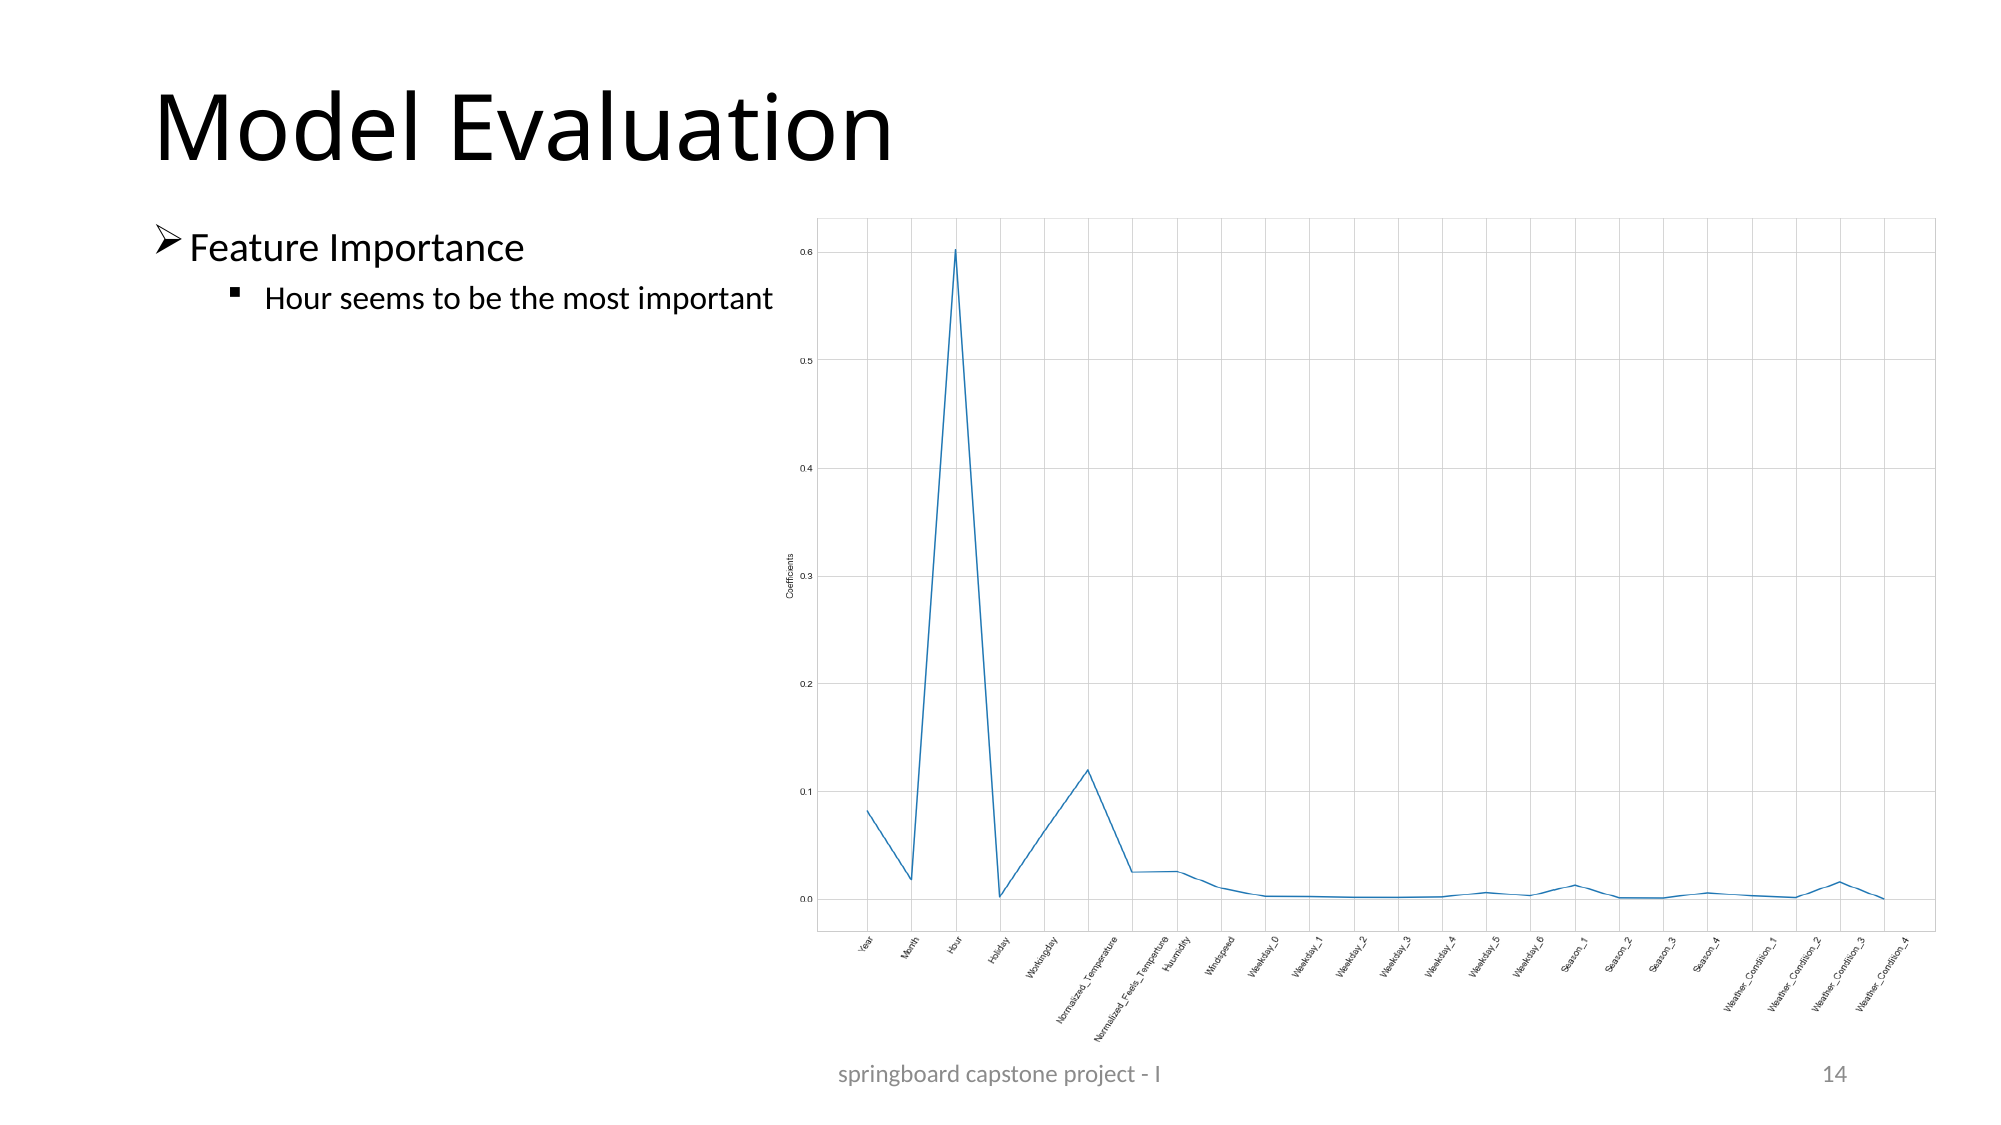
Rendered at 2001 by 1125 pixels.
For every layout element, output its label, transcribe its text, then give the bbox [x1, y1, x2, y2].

title Model Evaluation [137, 59, 1863, 202]
list Feature Importance Hour seems to be the most important [137, 217, 779, 1043]
footer springboard capstone project - I [662, 1043, 1338, 1103]
slide_number 14 [1412, 1049, 1863, 1103]
picture [779, 211, 1942, 1049]
